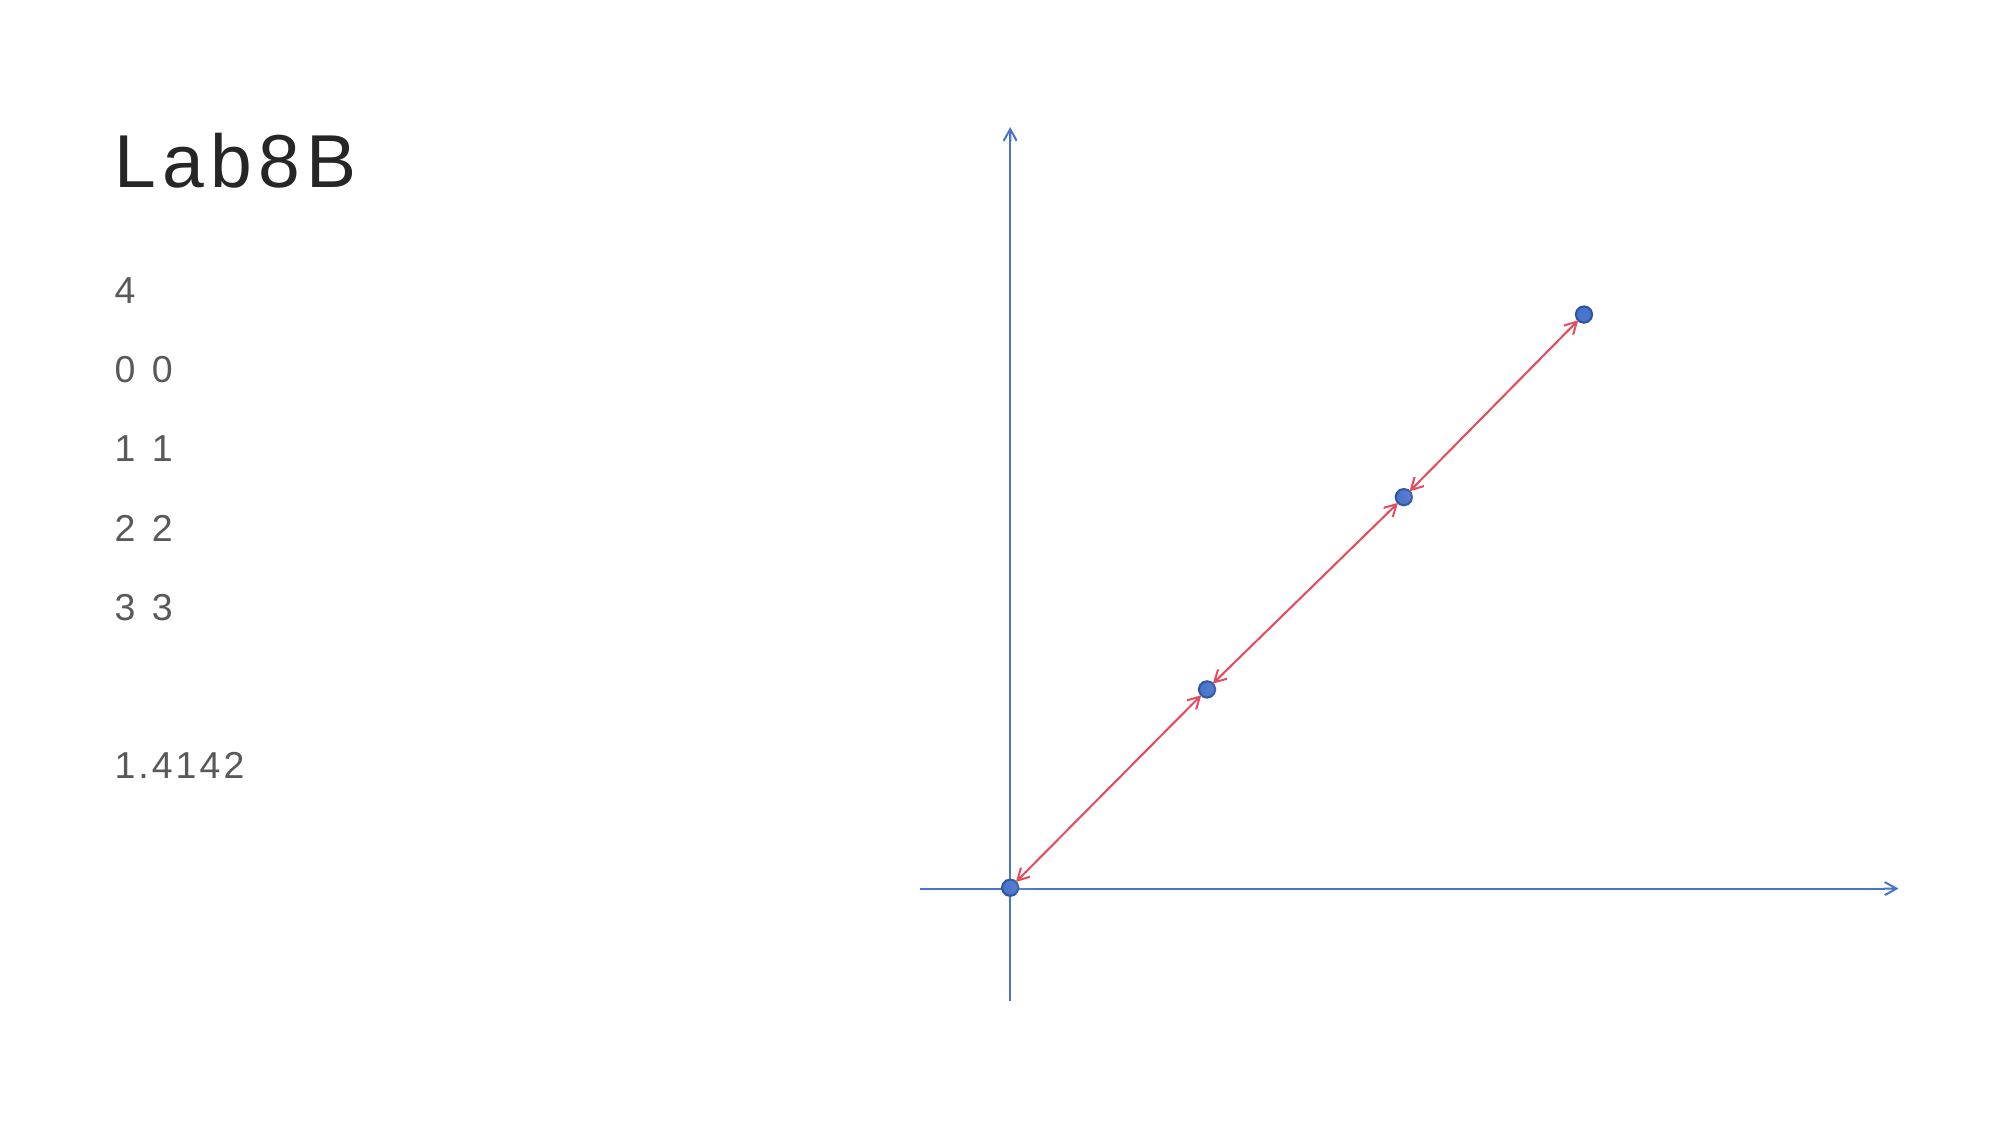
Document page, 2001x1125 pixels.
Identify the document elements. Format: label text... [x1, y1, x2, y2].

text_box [1015, 694, 1202, 883]
list 4 0 0 1 1 2 2 3 3 1.4142 [99, 244, 291, 815]
title Lab8B [99, 99, 1900, 216]
text_box [1574, 305, 1594, 324]
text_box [1212, 502, 1399, 685]
text_box [1001, 890, 1009, 897]
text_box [1408, 319, 1579, 492]
text_box [1197, 680, 1214, 699]
text_box [1394, 488, 1409, 507]
text_box [1000, 878, 1009, 888]
